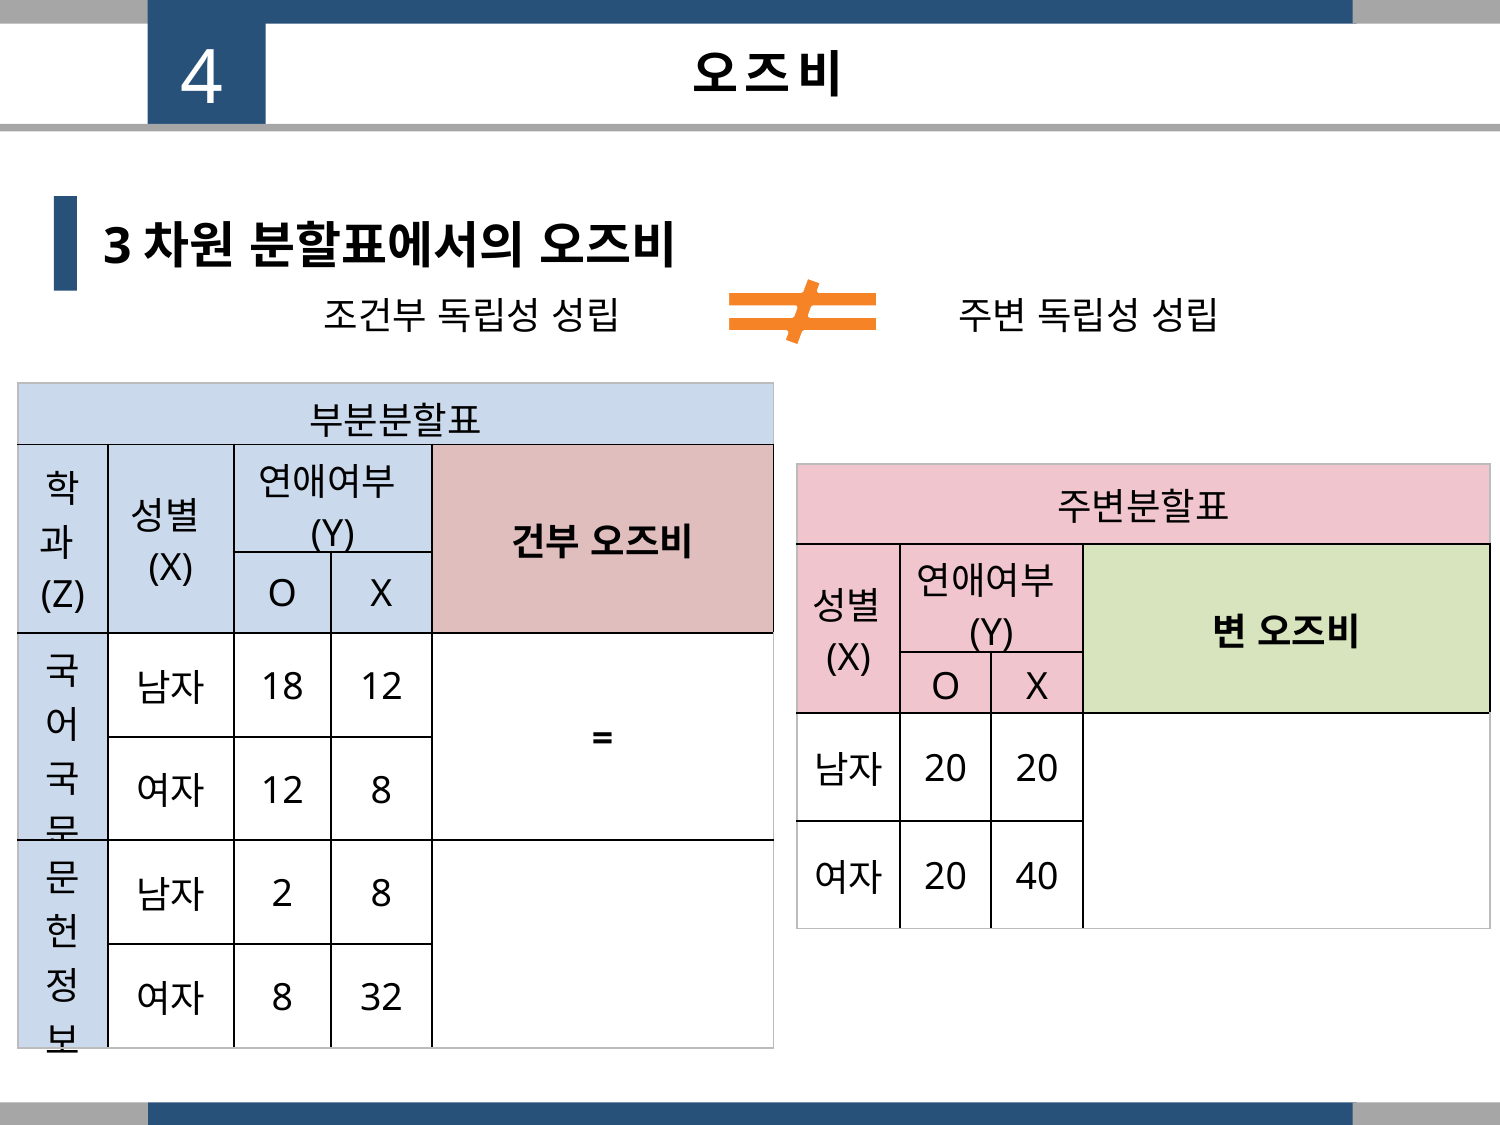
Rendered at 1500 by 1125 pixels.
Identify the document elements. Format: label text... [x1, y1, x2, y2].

text_box [52, 194, 79, 293]
text_box 조건부 독립성 성립 [308, 284, 746, 345]
text_box [724, 274, 881, 349]
text_box [0, 122, 1500, 133]
text_box 3차원 분할표에서의 오즈비 [86, 194, 851, 293]
text_box [145, 0, 268, 122]
text_box 4 [136, 21, 267, 127]
text_box 주변 독립성 성립 [943, 284, 1380, 345]
text_box 오즈비 [454, 34, 1081, 110]
